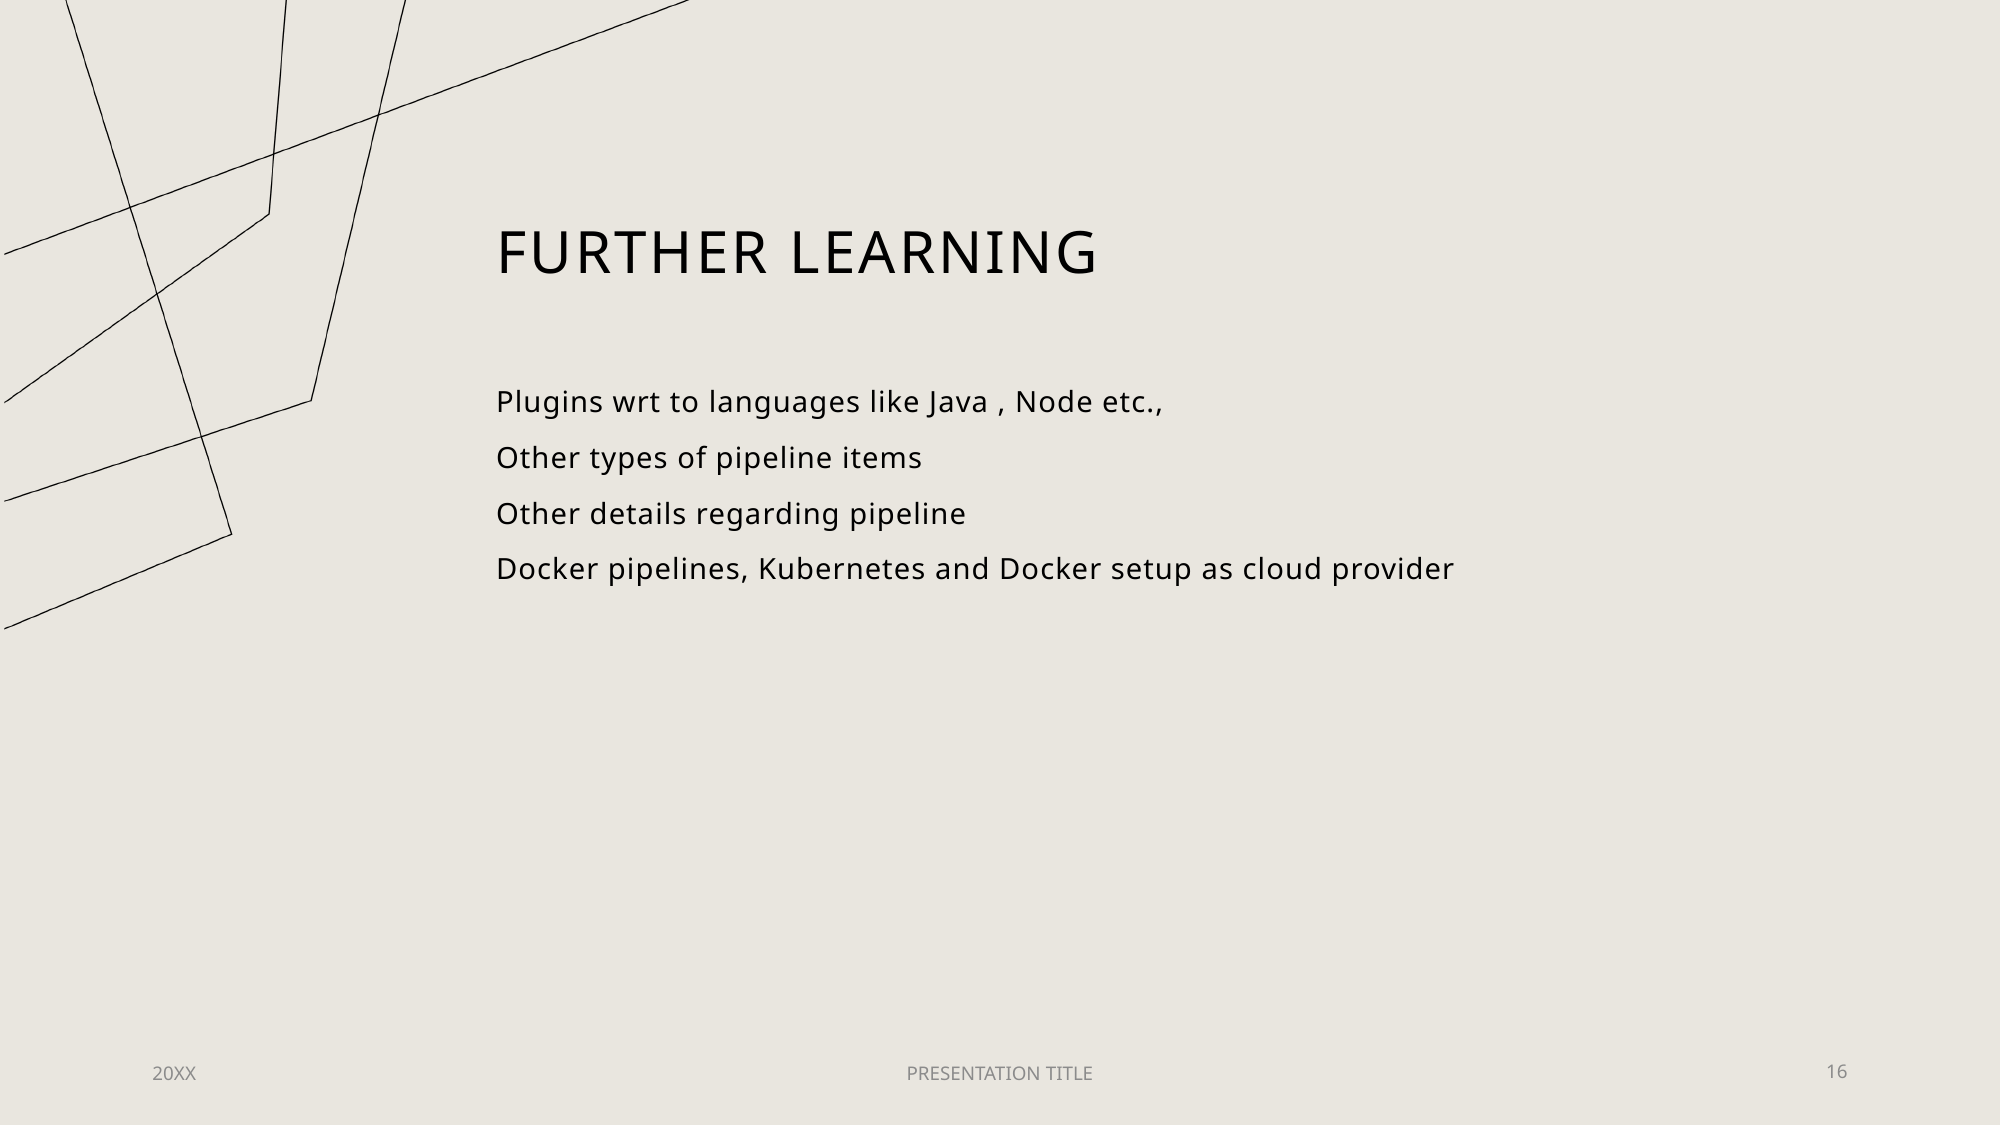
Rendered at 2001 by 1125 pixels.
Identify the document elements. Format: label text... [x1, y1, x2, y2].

title Further learning [481, 146, 1863, 364]
list Plugins wrt to languages like Java , Node etc., Other types of pipeline items Other details regarding pipeline Docker pipelines, Kubernetes and Docker setup as cloud provider [481, 375, 1924, 704]
footer PRESENTATION TITLE [662, 1042, 1338, 1103]
picture [4, 0, 721, 642]
slide_number 16 [1412, 1042, 1863, 1103]
slide_number 20XX [137, 1042, 588, 1103]
